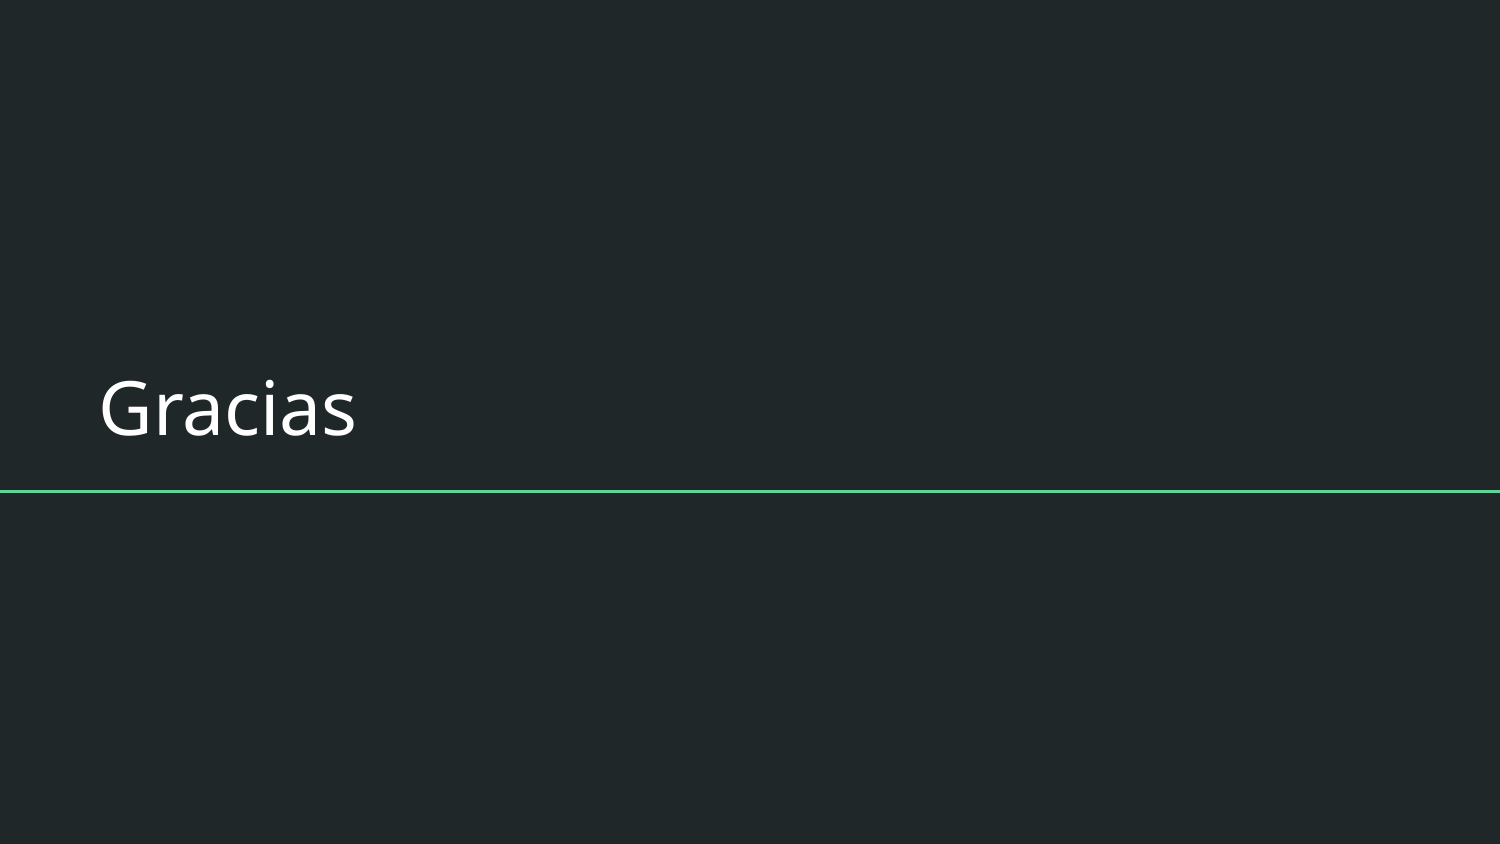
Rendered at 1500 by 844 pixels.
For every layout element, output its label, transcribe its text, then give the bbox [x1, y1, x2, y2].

title Gracias [83, 337, 1417, 466]
